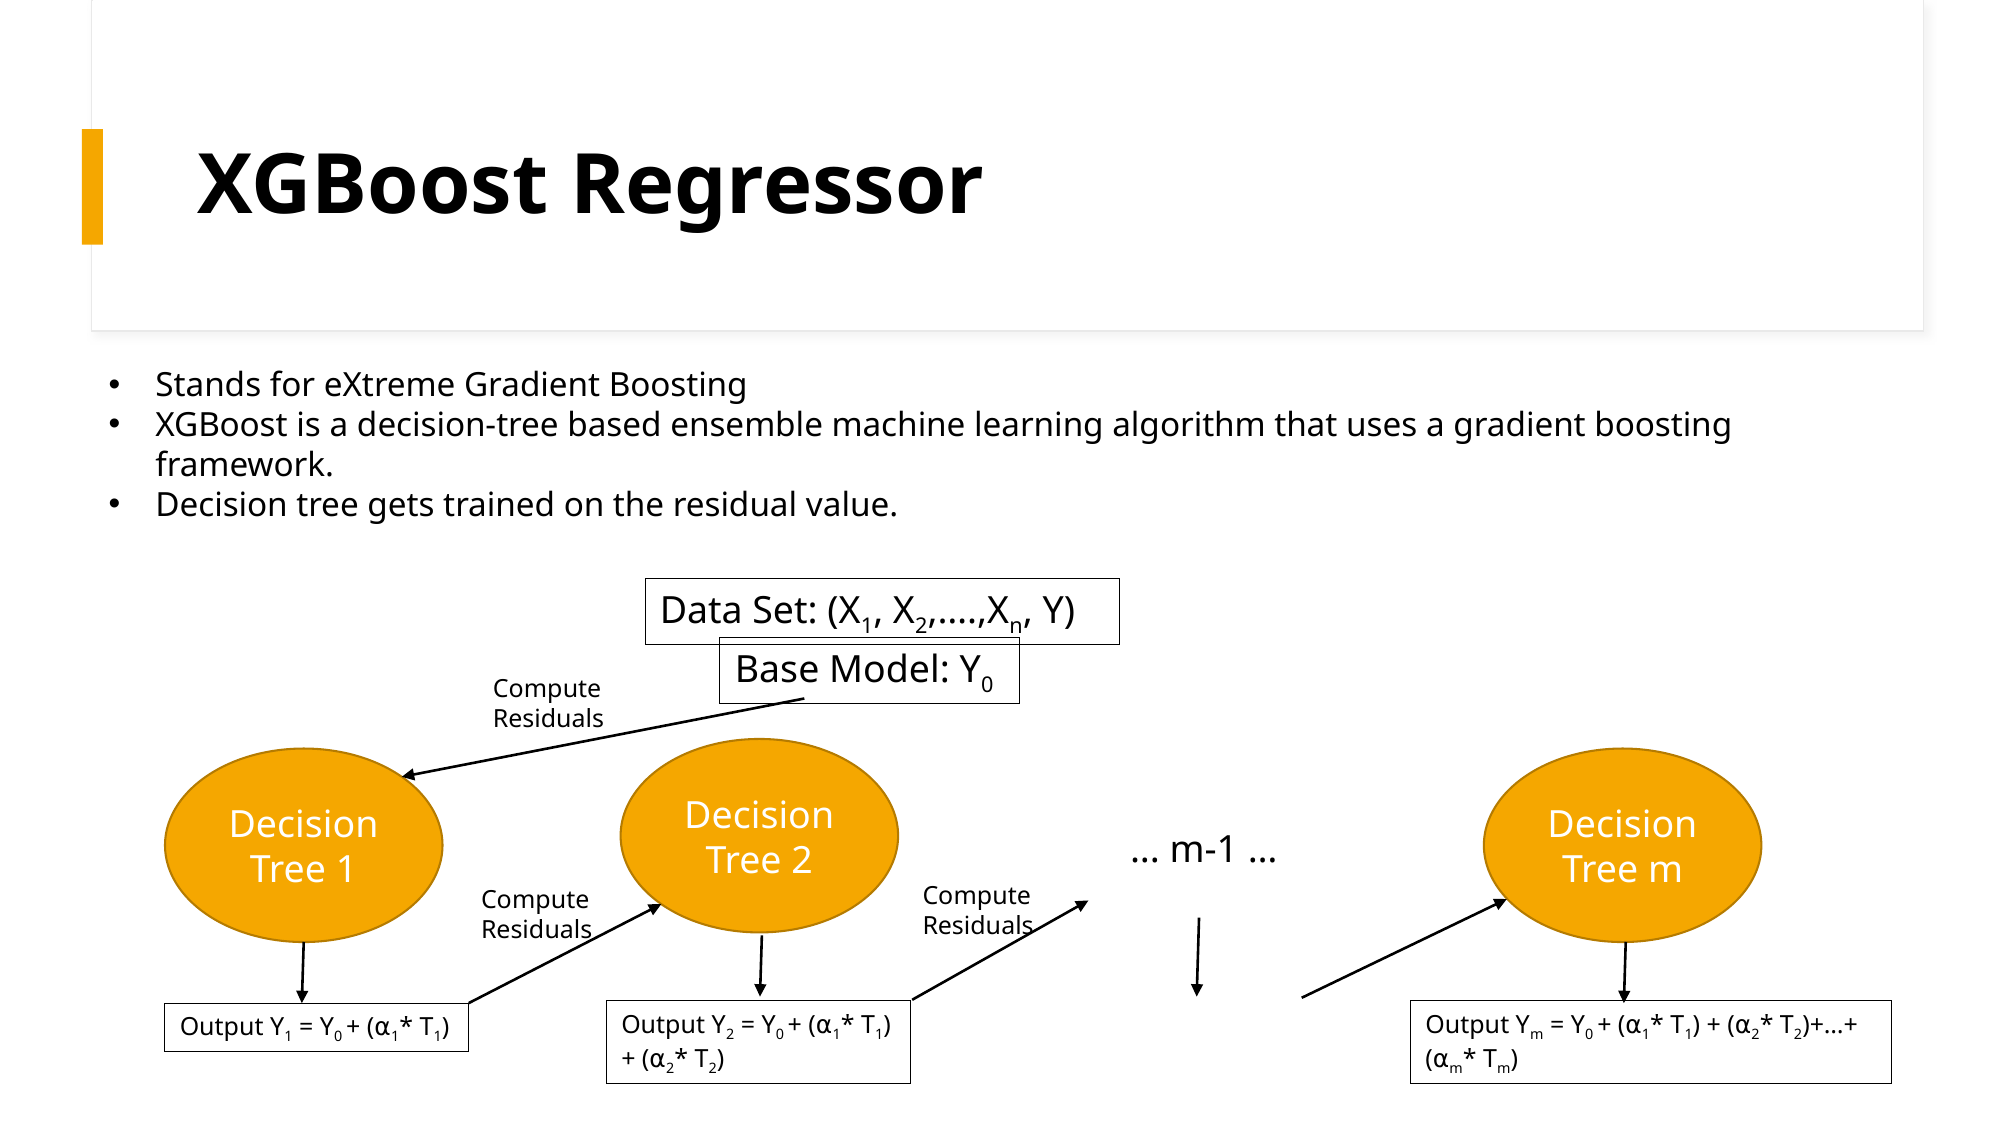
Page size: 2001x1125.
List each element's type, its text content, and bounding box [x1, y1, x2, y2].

text_box Decision Tree m [1482, 747, 1763, 944]
text_box Output Ym = Y0 + (⍺1* T1) + (⍺2* T2)+…+ (⍺m* Tm) [1410, 1000, 1892, 1084]
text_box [468, 904, 662, 1004]
text_box Stands for eXtreme Gradient Boosting XGBoost is a decision-tree based ensemble machine learning algorithm that uses a gradient boosting framework. Decision tree gets trained on the residual value. [93, 356, 1877, 531]
text_box Compute Residuals [466, 876, 662, 951]
text_box Data Set: (X1, X2,….,Xn, Y) [645, 578, 1120, 645]
text_box Output Y1 = Y0 + (⍺1* T1) [164, 1003, 469, 1052]
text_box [1301, 898, 1507, 998]
title XGBoost Regressor [183, 90, 1851, 284]
text_box Base Model: Y0 [719, 637, 1020, 704]
text_box Output Y2 = Y0 + (⍺1* T1) + (⍺2* T2) [606, 1000, 911, 1084]
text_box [912, 900, 1089, 1000]
text_box Decision Tree 1 [163, 747, 444, 944]
text_box Decision Tree 2 [619, 743, 900, 934]
text_box ... m-1 … [1076, 817, 1437, 878]
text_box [401, 698, 805, 777]
text_box Compute Residuals [478, 665, 673, 698]
text_box Compute Residuals [907, 872, 1103, 947]
